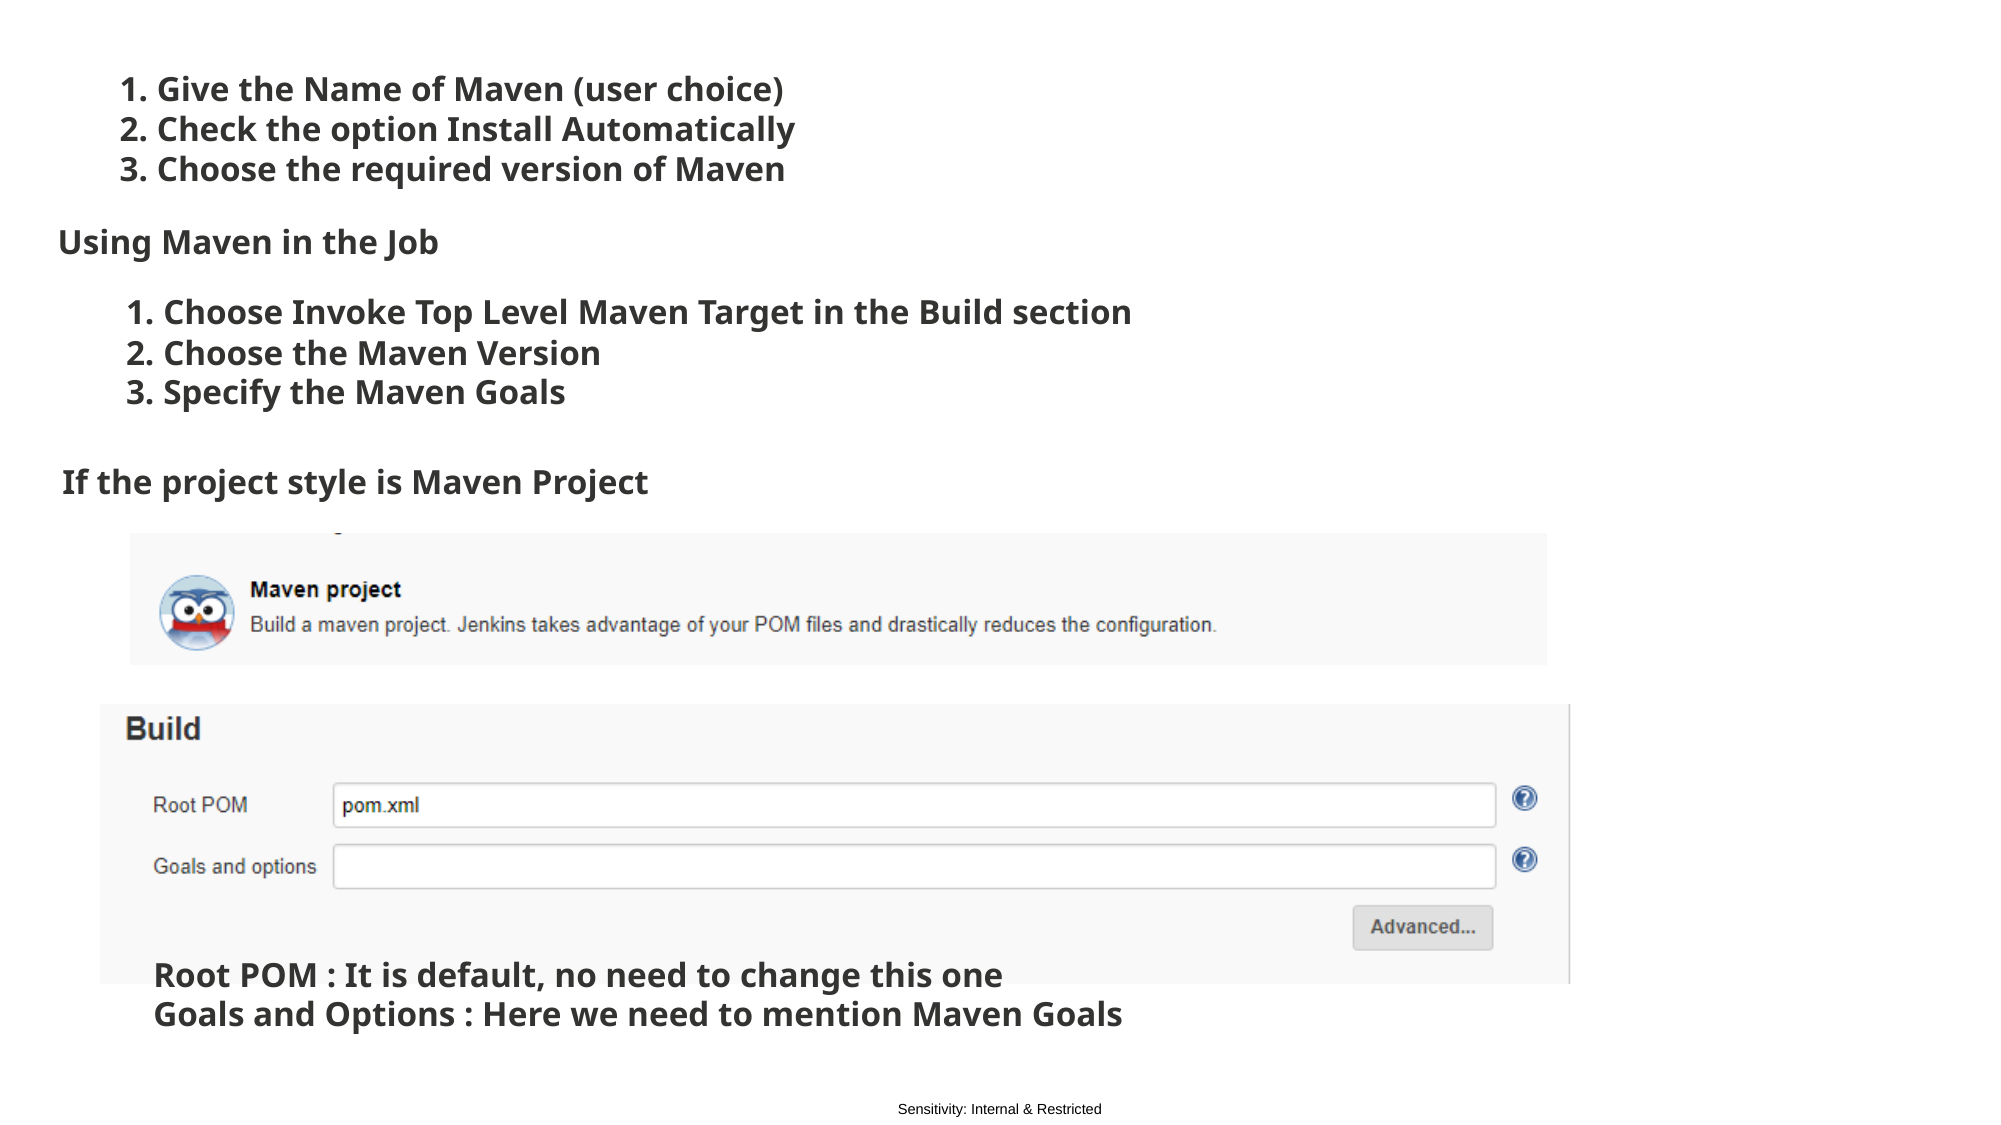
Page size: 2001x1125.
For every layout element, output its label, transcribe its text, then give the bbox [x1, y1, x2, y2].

text_box 1. Give the Name of Maven (user choice) 2. Check the option Install Automatically 3. Choose the required version of Maven [104, 60, 1398, 196]
picture [130, 533, 1547, 666]
text_box 1. Choose Invoke Top Level Maven Target in the Build section 2. Choose the Maven Version 3. Specify the Maven Goals [111, 284, 1405, 419]
text_box If the project style is Maven Project [47, 453, 1341, 509]
text_box Using Maven in the Job [42, 213, 1336, 269]
picture [100, 704, 1572, 984]
text_box Root POM : It is default, no need to change this one Goals and Options : Here we need to mention Maven Goals [138, 984, 1432, 1041]
